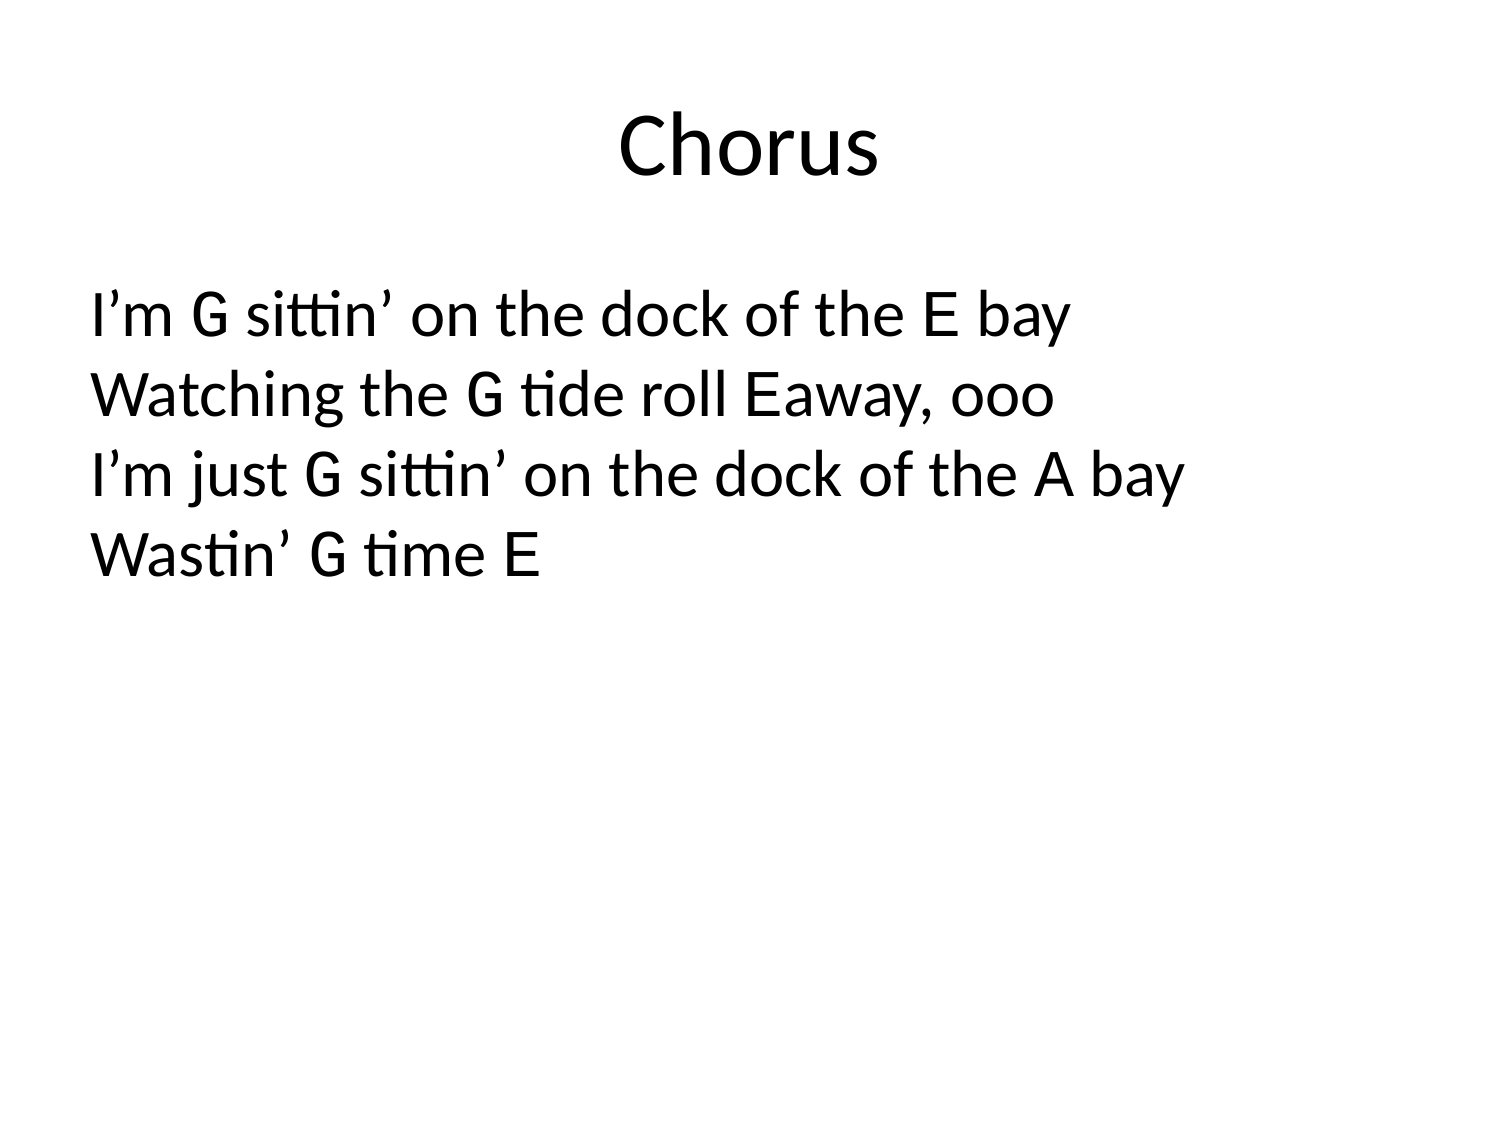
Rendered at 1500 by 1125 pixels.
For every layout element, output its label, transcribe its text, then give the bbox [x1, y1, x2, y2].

list I’m G sittin’ on the dock of the E bay Watching the G tide roll Eaway, ooo I’m just G sittin’ on the dock of the A bay Wastin’ G time E [75, 262, 1425, 1005]
title Chorus [75, 45, 1425, 233]
